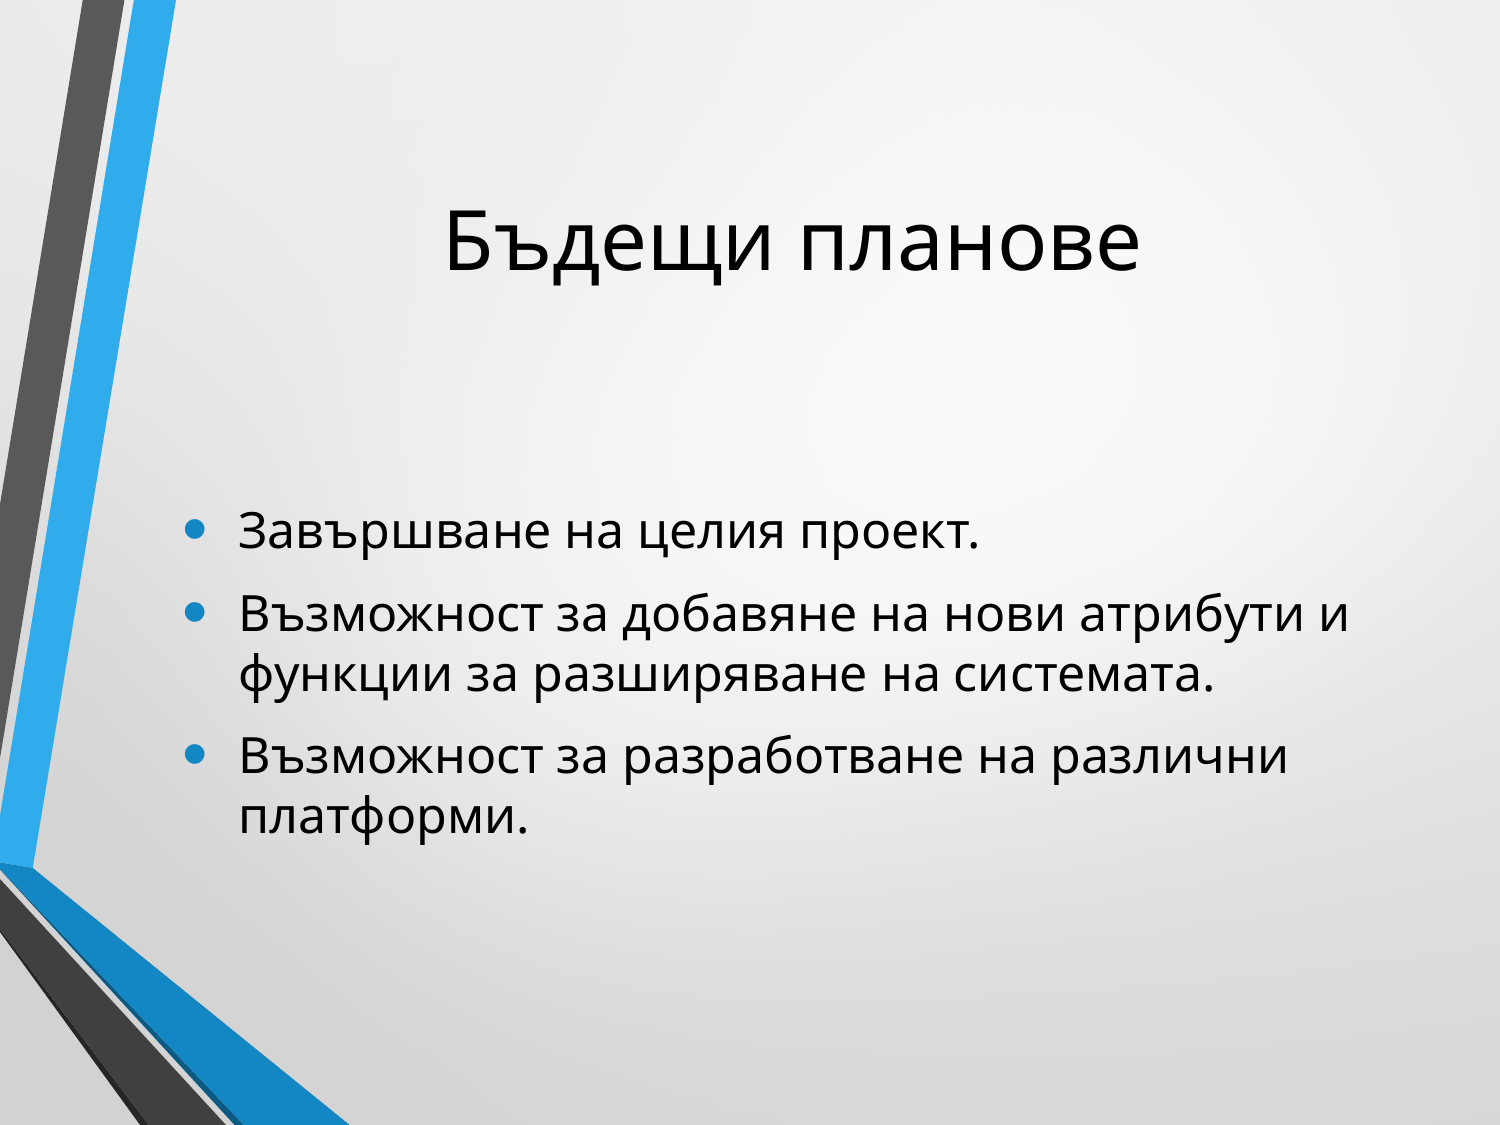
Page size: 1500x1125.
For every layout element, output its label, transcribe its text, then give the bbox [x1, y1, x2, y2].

list Завършване на целия проект. Възможност за добавяне на нови атрибути и функции за разширяване на системата. Възможност за разработване на различни платформи. [144, 324, 1495, 1100]
title Бъдещи планове [161, 75, 1425, 324]
